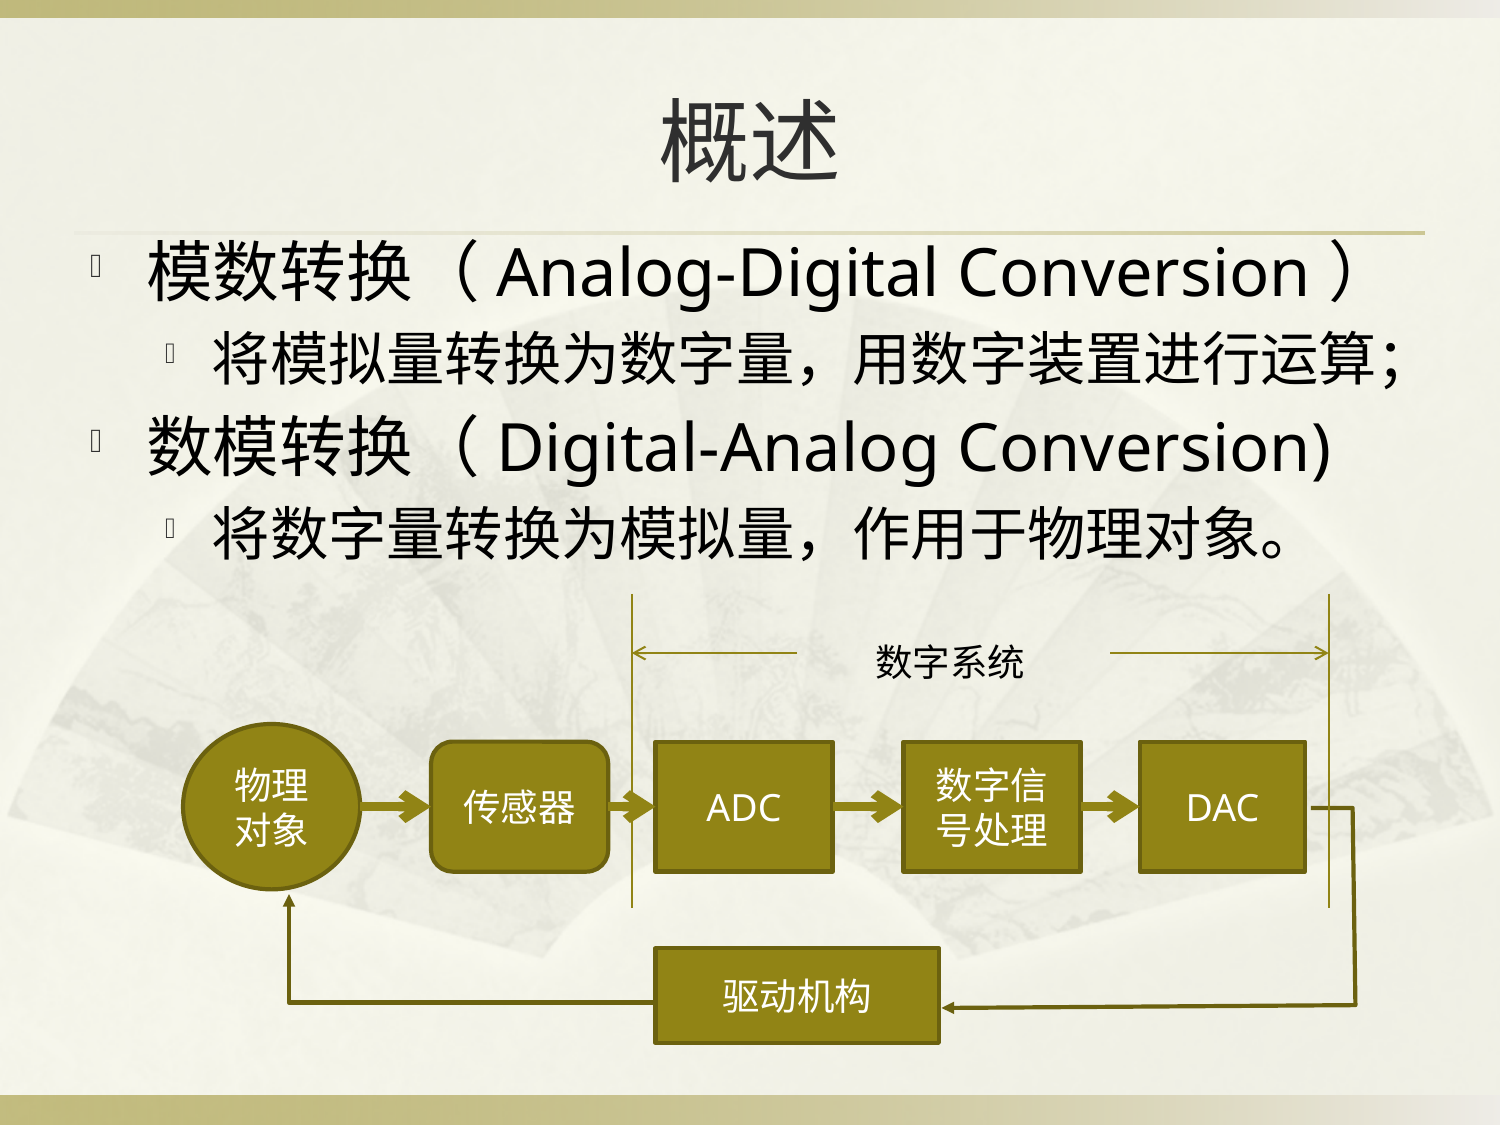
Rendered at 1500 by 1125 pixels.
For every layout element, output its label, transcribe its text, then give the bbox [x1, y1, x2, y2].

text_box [182, 593, 1356, 1044]
title 概述 [74, 44, 1426, 233]
list 模数转换（Analog-Digital Conversion） 将模拟量转换为数字量，用数字装置进行运算； 数模转换（Digital-Analog Conversion) 将数字量转换为模拟量，作用于物理对象。 [74, 222, 1500, 543]
